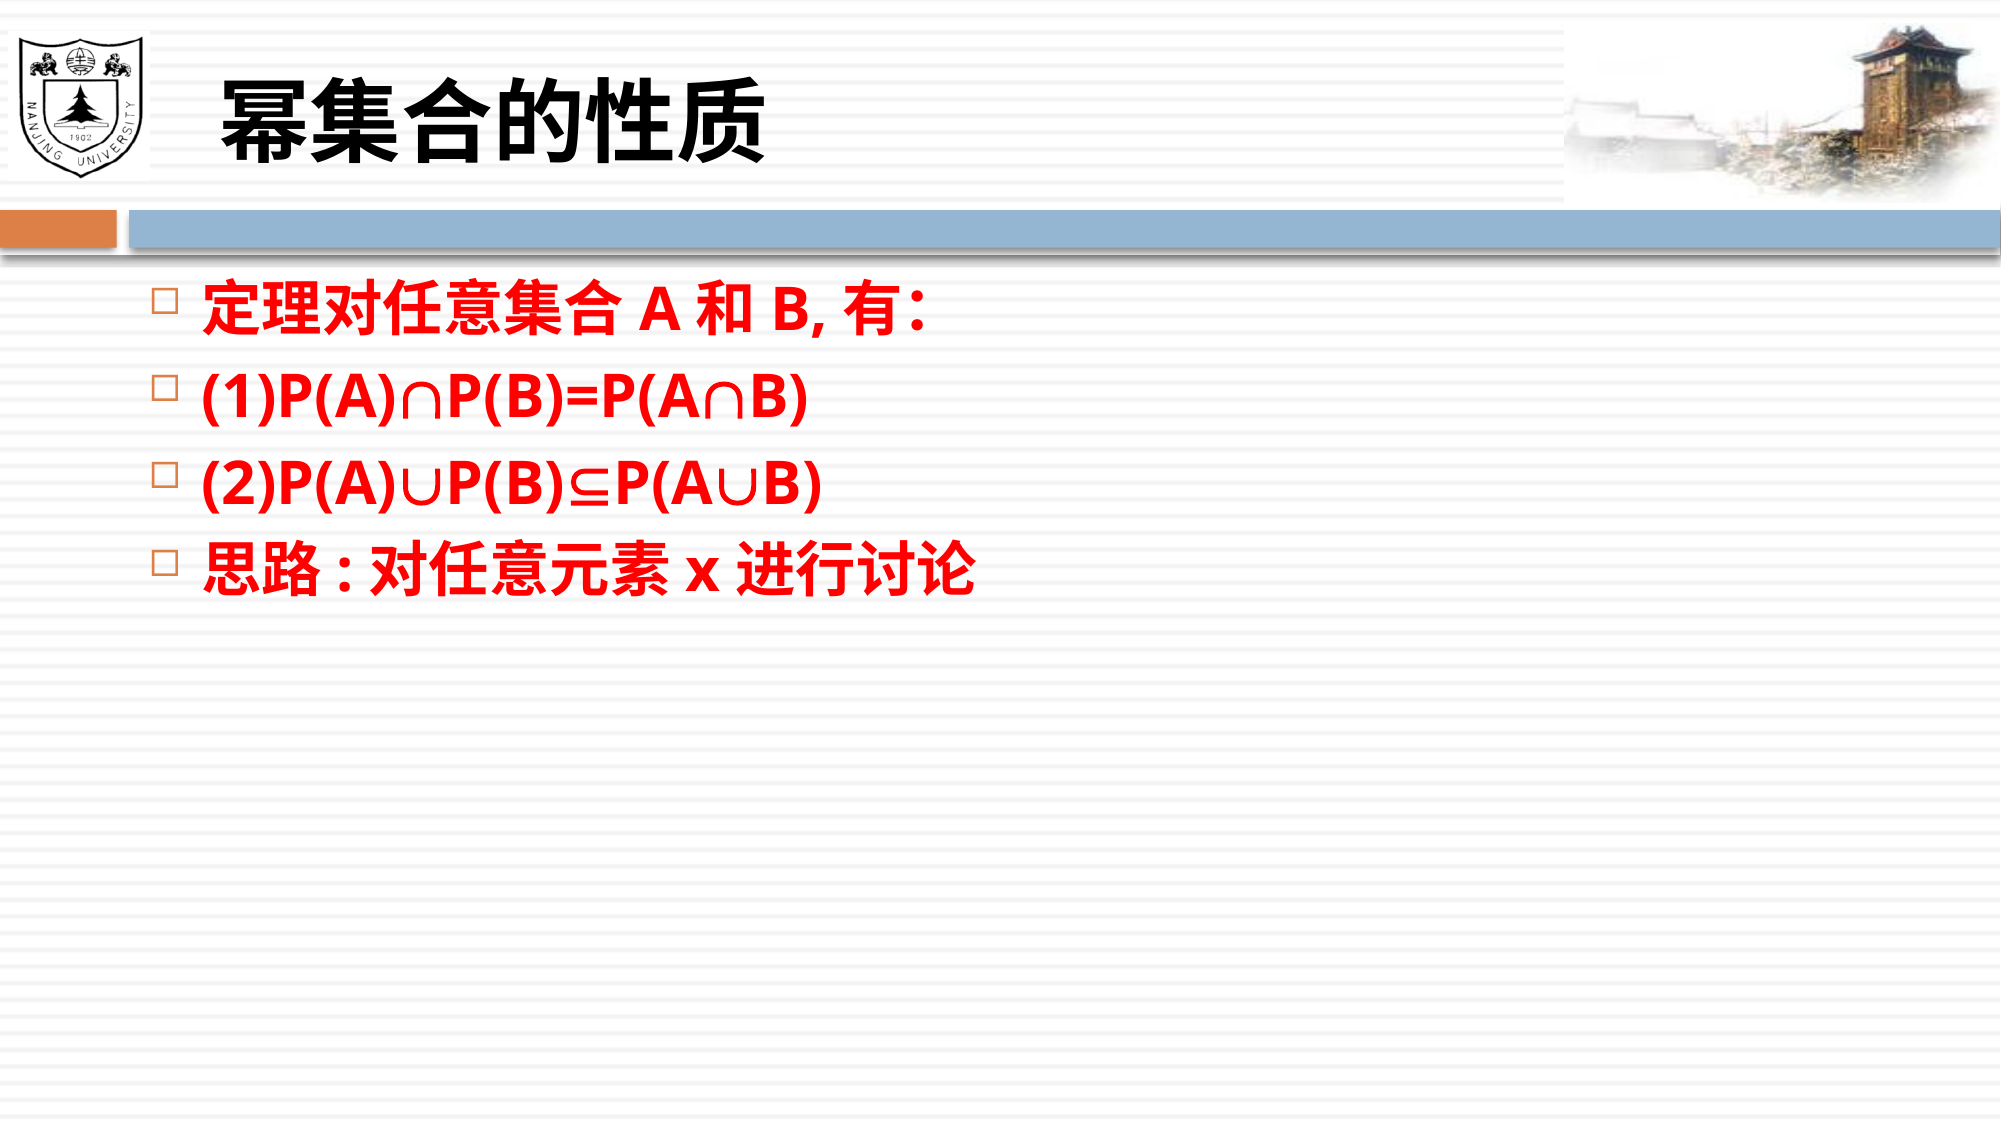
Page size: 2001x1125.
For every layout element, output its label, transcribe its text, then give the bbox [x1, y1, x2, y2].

list 定理对任意集合A和B,有： (1)P(A)P(B)=P(AB) (2)P(A)P(B)P(AB) 思路:对任意元素x进行讨论 [133, 262, 1918, 1000]
title 幂集合的性质 [203, 37, 1804, 200]
picture [0, 0, 2001, 1125]
